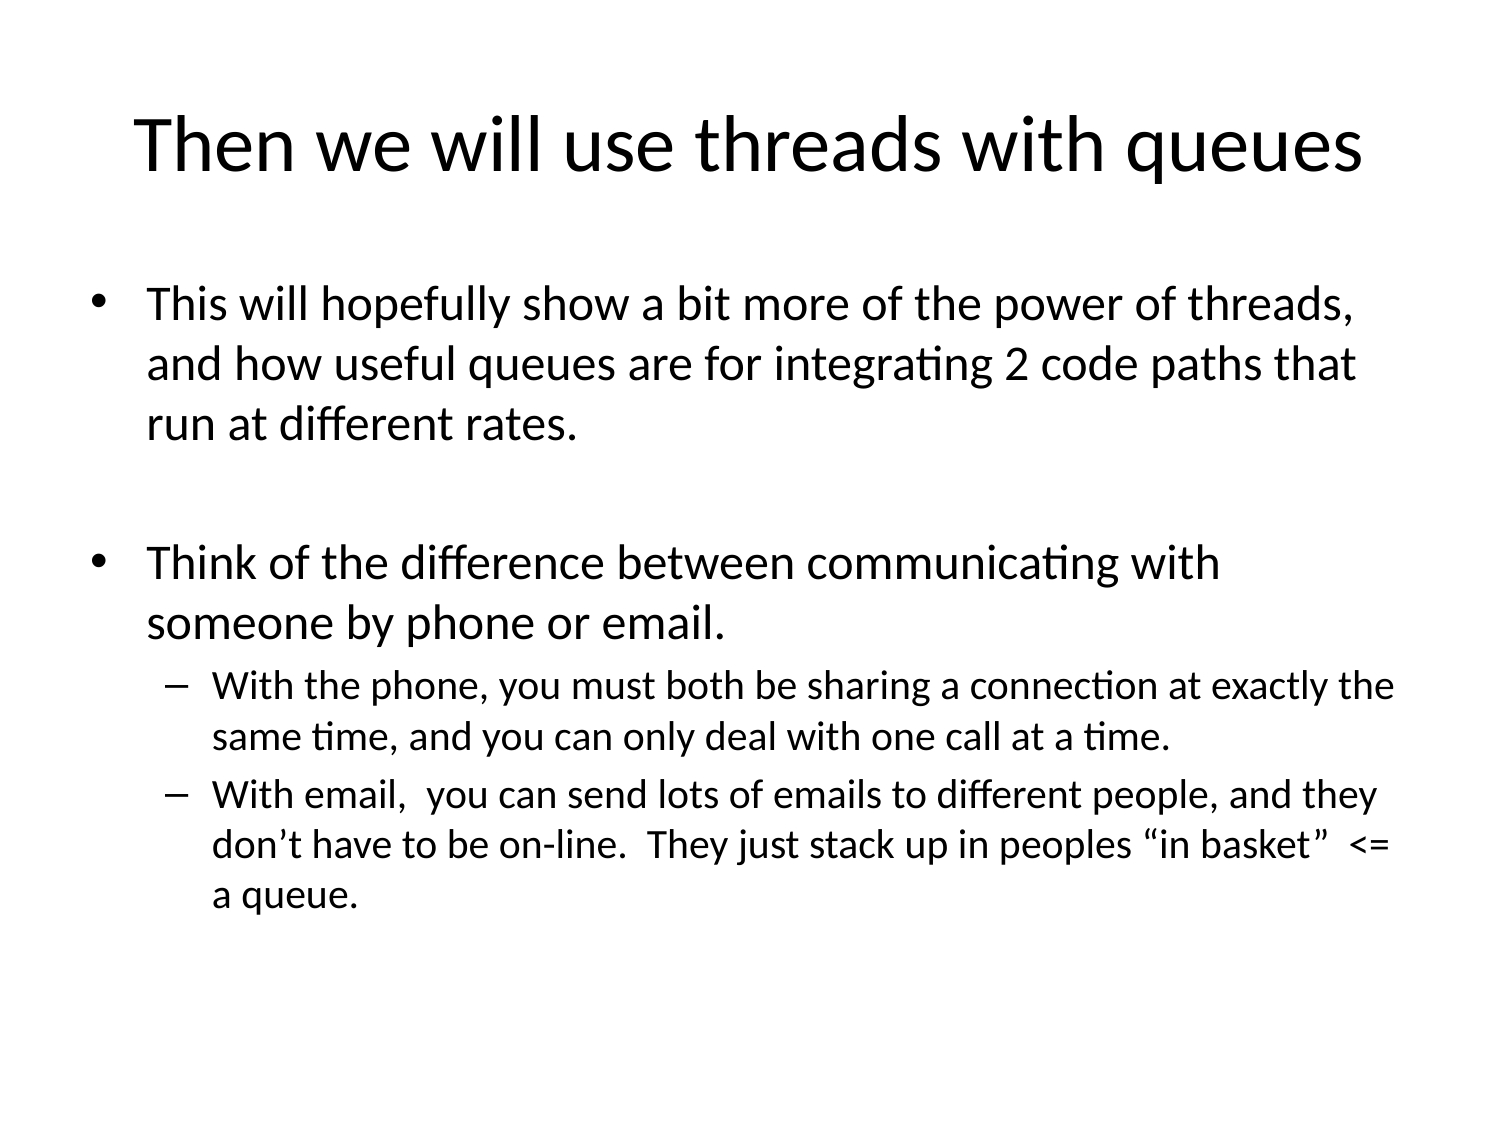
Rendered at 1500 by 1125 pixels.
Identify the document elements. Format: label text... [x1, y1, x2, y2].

title Then we will use threads with queues [75, 45, 1425, 233]
list This will hopefully show a bit more of the power of threads, and how useful queues are for integrating 2 code paths that run at different rates. Think of the difference between communicating with someone by phone or email. With the phone, you must both be sharing a connection at exactly the same time, and you can only deal with one call at a time. With email, you can send lots of emails to different people, and they don’t have to be on-line. They just stack up in peoples “in basket” <= a queue. [75, 262, 1425, 1005]
